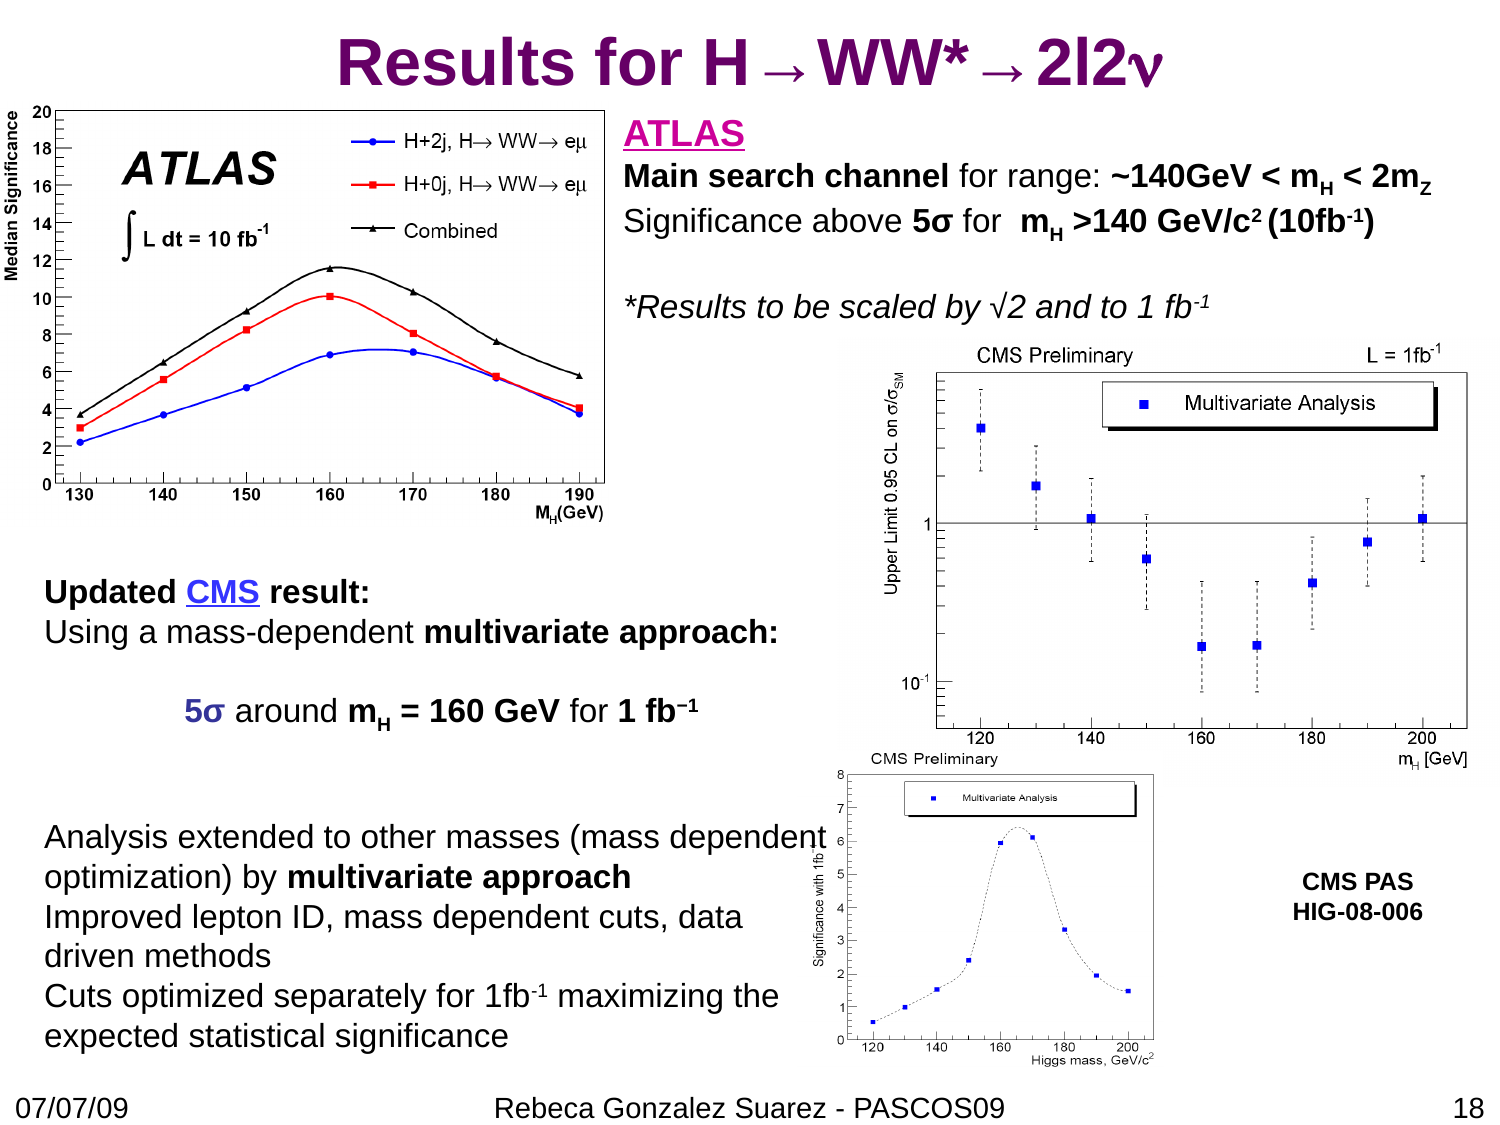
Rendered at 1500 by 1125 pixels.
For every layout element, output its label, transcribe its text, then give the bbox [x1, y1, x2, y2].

picture [796, 337, 1500, 1067]
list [0, 101, 609, 527]
slide_number 18 [1149, 1082, 1500, 1125]
title Results for H→WW*→2l2n [74, 18, 1426, 100]
text_box CMS PAS HIG-08-006 [1257, 857, 1459, 933]
text_box ATLAS Main search channel for range: ~140GeV < mH < 2mZ Significance above 5σ for mH >140 GeV/c2 (10fb-1) *Results to be scaled by √2 and to 1 fb-1 [609, 101, 1471, 373]
text_box Updated CMS result: Using a mass-dependent multivariate approach: 5σ around mH = 160 GeV for 1 fb−1 Analysis extended to other masses (mass dependent optimization) by multivariate approach Improved lepton ID, mass dependent cuts, data driven methods Cuts optimized separately for 1fb-1 maximizing the expected statistical significance [29, 562, 832, 1062]
footer Rebeca Gonzalez Suarez - PASCOS09 [0, 1082, 1149, 1125]
